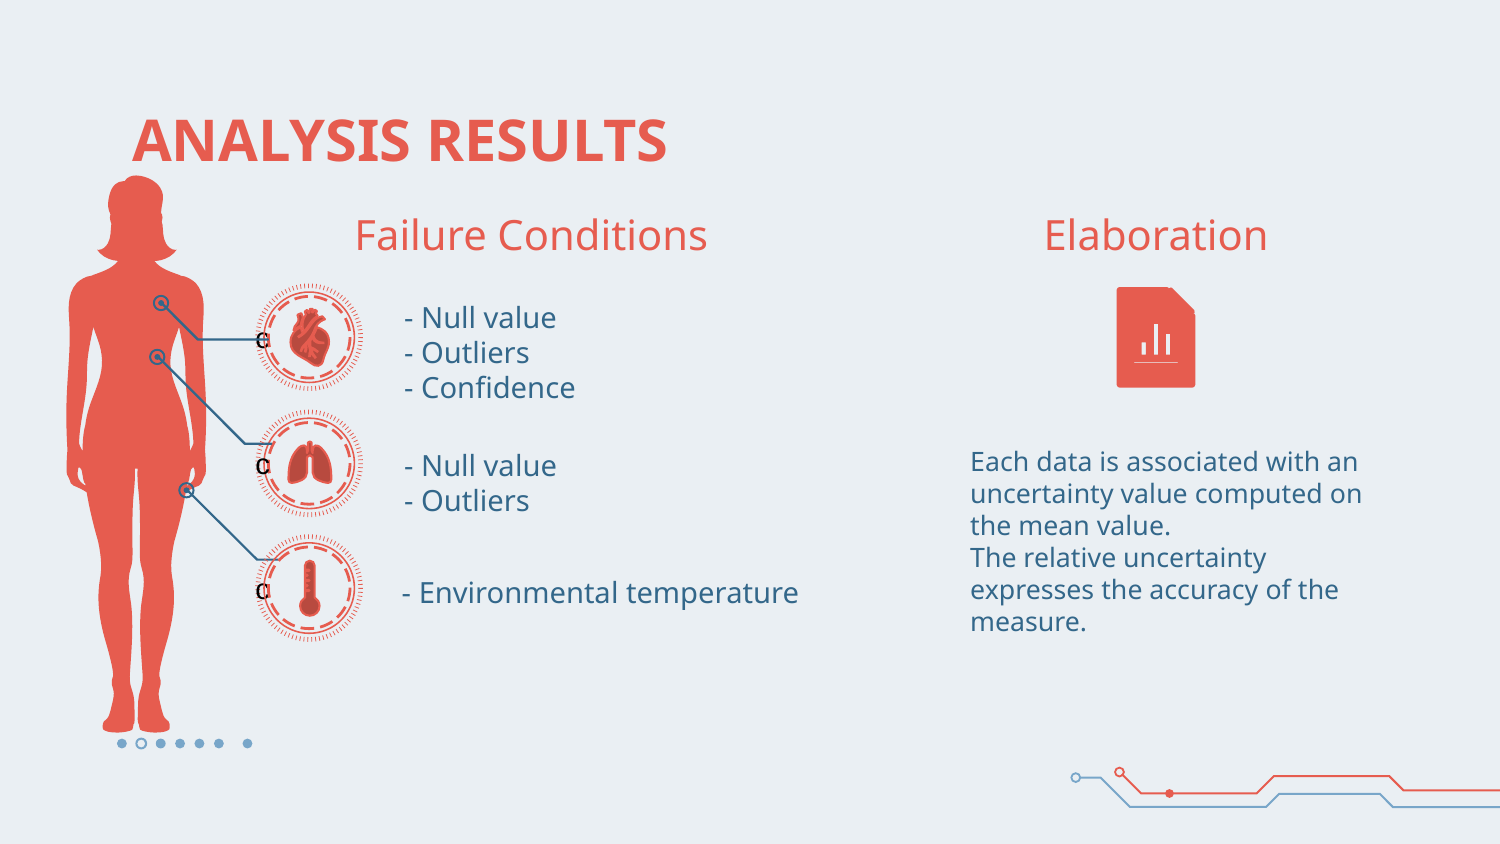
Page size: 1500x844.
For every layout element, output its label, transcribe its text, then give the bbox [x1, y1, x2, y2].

text_box Each data is associated with an uncertainty value computed on the mean value. The relative uncertainty expresses the accuracy of the measure. [955, 429, 1410, 653]
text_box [66, 175, 364, 733]
list - Null value - Outliers - Confidence [388, 283, 735, 423]
text_box Elaboration [807, 193, 1500, 274]
text_box Failure Conditions [364, 193, 807, 274]
title ANALYSIS RESULTS [116, 87, 1391, 190]
text_box - Null value - Outliers [389, 432, 674, 539]
text_box - Environmental temperature [386, 559, 857, 666]
text_box [1118, 289, 1194, 386]
